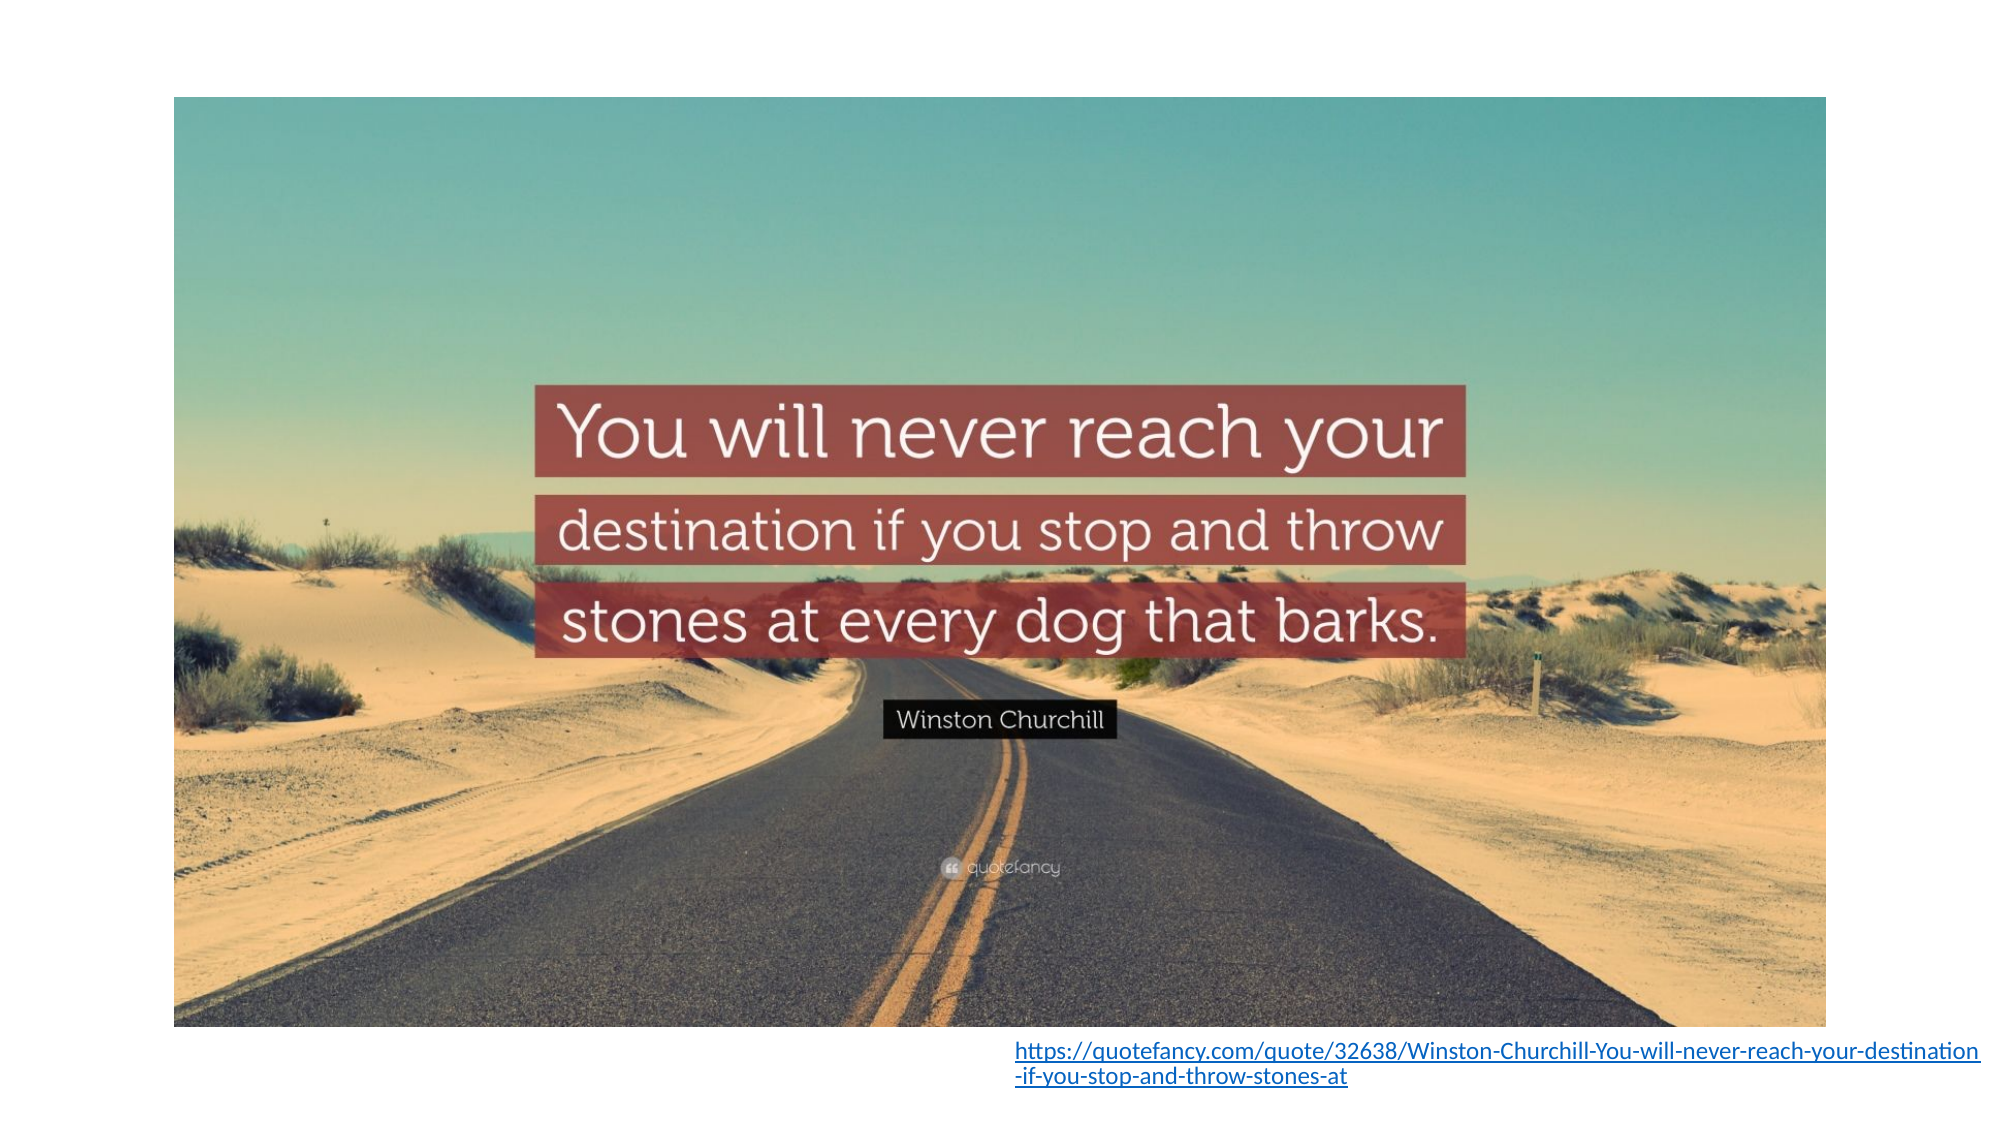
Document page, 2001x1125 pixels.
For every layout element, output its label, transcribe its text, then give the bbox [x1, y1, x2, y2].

text_box https://quotefancy.com/quote/32638/Winston-Churchill-You-will-never-reach-your-destination-if-you-stop-and-throw-stones-at [999, 1027, 2000, 1072]
picture [174, 97, 1826, 1028]
